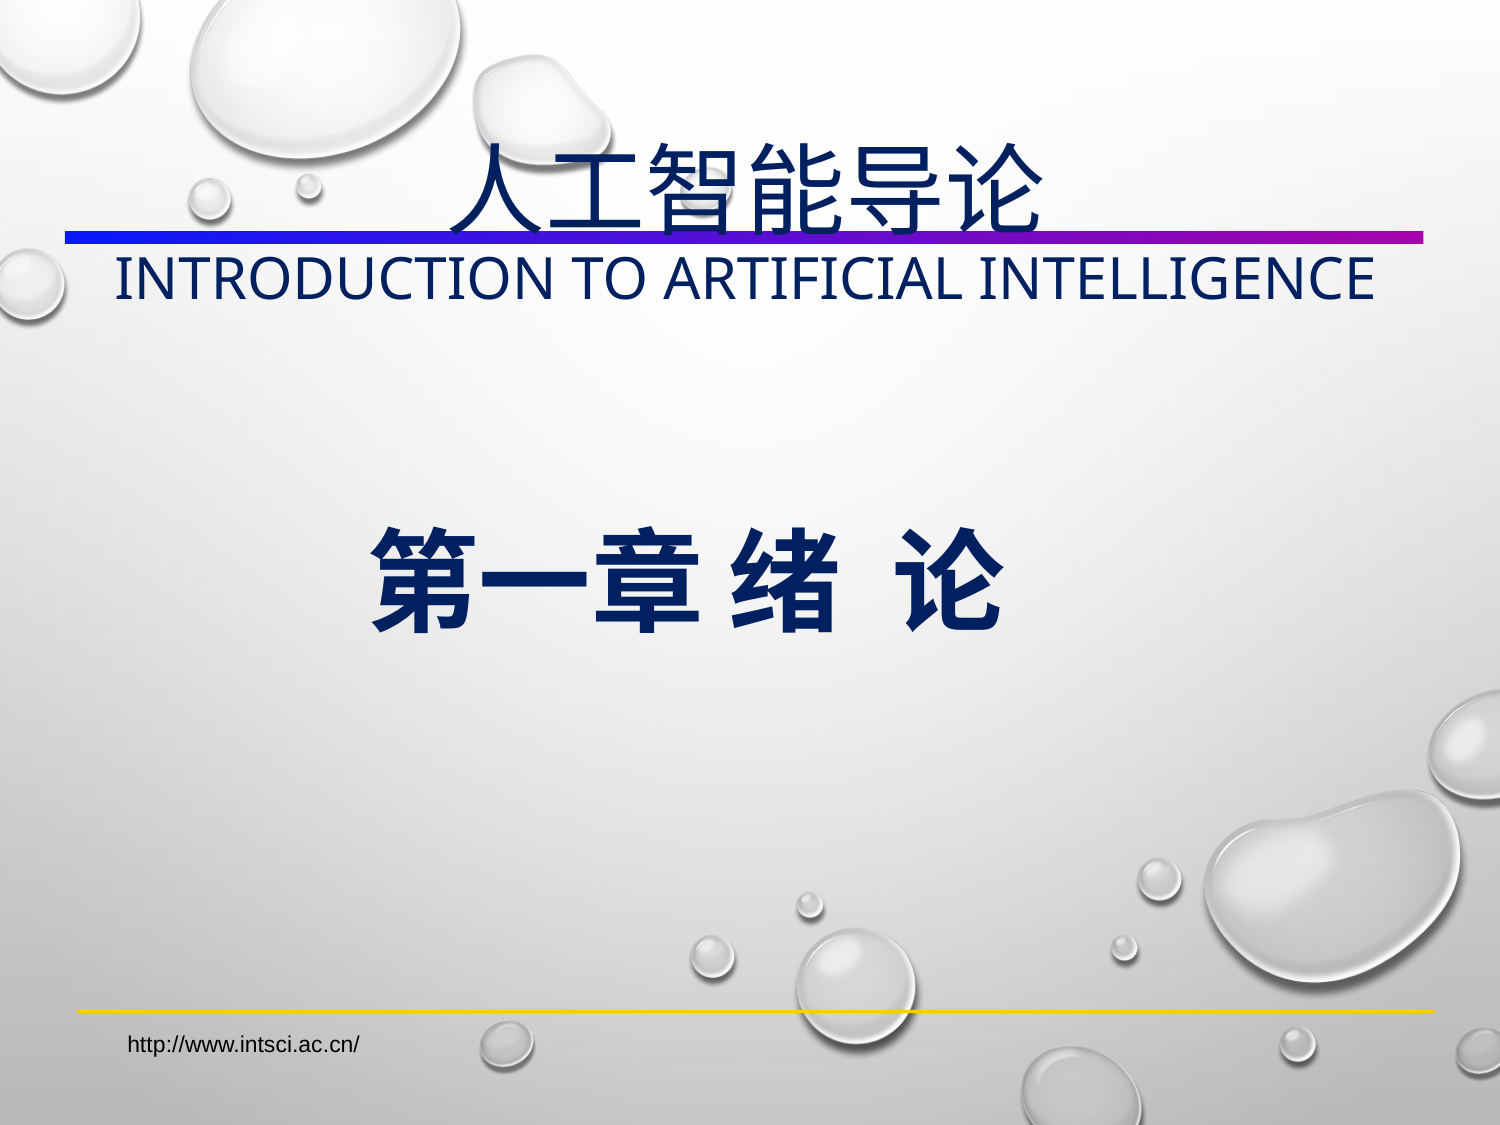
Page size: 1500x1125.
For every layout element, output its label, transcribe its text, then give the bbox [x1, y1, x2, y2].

text_box 第一章 绪 论 [97, 503, 1351, 654]
picture [0, 0, 1500, 1125]
text_box http://www.intsci.ac.cn/ [112, 1022, 863, 1065]
title 人工智能导论 Introduction to Artificial Intelligence [97, 108, 1395, 320]
